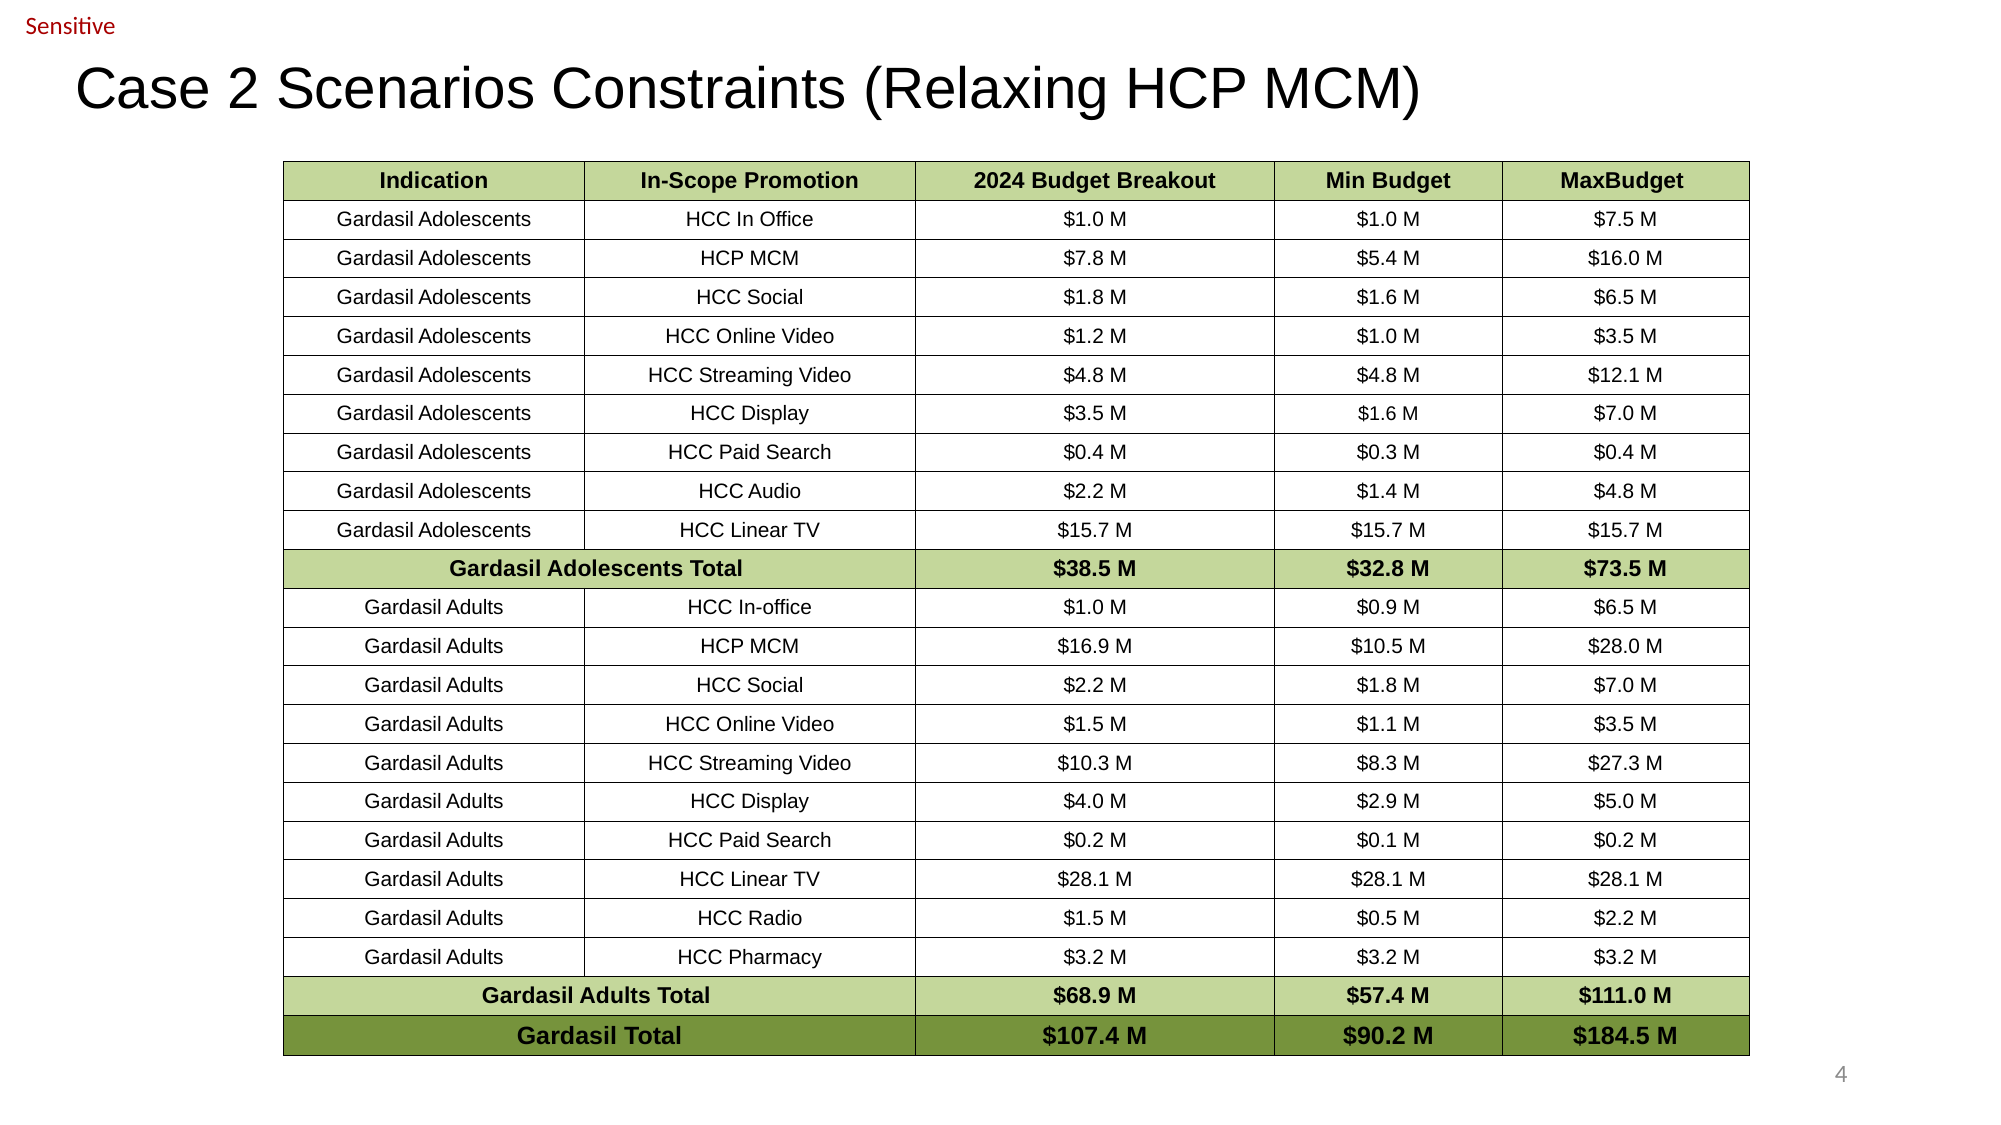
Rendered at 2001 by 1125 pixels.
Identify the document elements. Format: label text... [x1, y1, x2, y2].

table_cell $111.0 M [1503, 977, 1749, 1015]
table_cell $68.9 M [916, 977, 1274, 1015]
table_cell $1.6 M [1275, 278, 1502, 316]
table_cell $1.5 M [916, 705, 1274, 743]
table_cell $1.5 M [916, 899, 1274, 937]
table_cell $1.0 M [1275, 317, 1502, 355]
table_cell $1.8 M [916, 278, 1274, 316]
table_cell $12.1 M [1503, 356, 1749, 394]
table_cell $1.0 M [1275, 201, 1502, 239]
table_cell $90.2 M [1275, 1016, 1502, 1055]
table_cell $4.8 M [916, 356, 1274, 394]
table_cell $0.4 M [916, 434, 1274, 471]
table_header In-Scope Promotion [585, 162, 915, 200]
table_cell Gardasil Adolescents [284, 317, 584, 355]
title Case 2 Scenarios Constraints (Relaxing HCP MCM) [60, 60, 1860, 120]
table_cell HCC Radio [585, 899, 915, 937]
table_cell Gardasil Adolescents [284, 201, 584, 239]
table_cell HCC Display [585, 783, 915, 821]
table_cell $73.5 M [1503, 550, 1749, 588]
table_header Indication [284, 162, 584, 200]
table_cell Gardasil Adults [284, 628, 584, 665]
table_cell $4.8 M [1503, 472, 1749, 510]
table_cell $0.9 M [1275, 589, 1502, 627]
table_cell $184.5 M [1503, 1016, 1749, 1055]
table_cell Gardasil Adults [284, 744, 584, 782]
table_cell Gardasil Adults [284, 705, 584, 743]
table_cell $57.4 M [1275, 977, 1502, 1015]
table_cell HCC Display [585, 395, 915, 433]
slide_number 4 [1412, 1042, 1863, 1103]
table_cell $1.0 M [916, 201, 1274, 239]
table_cell $107.4 M [916, 1016, 1274, 1055]
table_cell $8.3 M [1275, 744, 1502, 782]
table_header 2024 Budget Breakout [916, 162, 1274, 200]
table_cell $0.2 M [916, 822, 1274, 859]
table_cell Gardasil Adults [284, 666, 584, 704]
table_cell $15.7 M [1275, 511, 1502, 549]
table_cell $4.8 M [1275, 356, 1502, 394]
table_cell HCC Online Video [585, 705, 915, 743]
table_cell $3.5 M [916, 395, 1274, 433]
table_cell $32.8 M [1275, 550, 1502, 588]
table_cell HCC Linear TV [585, 860, 915, 898]
table_cell Gardasil Adults Total [284, 977, 915, 1015]
table_cell HCP MCM [585, 240, 915, 277]
table_cell Gardasil Adolescents [284, 511, 584, 549]
table_cell $10.3 M [916, 744, 1274, 782]
table_cell Gardasil Total [284, 1016, 915, 1055]
table_header Min Budget [1275, 162, 1502, 200]
table_cell $0.3 M [1275, 434, 1502, 471]
table_cell $38.5 M [916, 550, 1274, 588]
table_cell $28.1 M [1503, 860, 1749, 898]
table_cell HCC Paid Search [585, 822, 915, 859]
table_cell $2.9 M [1275, 783, 1502, 821]
table_cell HCC In-office [585, 589, 915, 627]
table_cell $1.8 M [1275, 666, 1502, 704]
table_cell $1.1 M [1275, 705, 1502, 743]
table_cell $3.2 M [1503, 938, 1749, 976]
table_cell $15.7 M [1503, 511, 1749, 549]
table_cell HCC Audio [585, 472, 915, 510]
table_cell Gardasil Adolescents [284, 434, 584, 471]
table_cell Gardasil Adults [284, 589, 584, 627]
table_cell $5.4 M [1275, 240, 1502, 277]
table_cell Gardasil Adolescents [284, 240, 584, 277]
table_cell $2.2 M [1503, 899, 1749, 937]
table_cell $10.5 M [1275, 628, 1502, 665]
table_cell Gardasil Adolescents [284, 472, 584, 510]
table_cell $7.5 M [1503, 201, 1749, 239]
table_cell $4.0 M [916, 783, 1274, 821]
table_cell Gardasil Adults [284, 783, 584, 821]
table_cell Gardasil Adults [284, 899, 584, 937]
table_cell HCC Pharmacy [585, 938, 915, 976]
table_cell $6.5 M [1503, 278, 1749, 316]
table_cell $7.8 M [916, 240, 1274, 277]
table_cell $5.0 M [1503, 783, 1749, 821]
table_cell $16.9 M [916, 628, 1274, 665]
table_cell $28.1 M [1275, 860, 1502, 898]
table_cell $15.7 M [916, 511, 1274, 549]
table_cell HCC Streaming Video [585, 744, 915, 782]
table_cell $0.4 M [1503, 434, 1749, 471]
table_cell Gardasil Adolescents [284, 356, 584, 394]
table_cell $3.2 M [916, 938, 1274, 976]
table_header MaxBudget [1503, 162, 1749, 200]
table_cell $2.2 M [916, 472, 1274, 510]
table_cell $3.5 M [1503, 705, 1749, 743]
table_cell HCC Social [585, 278, 915, 316]
table_cell $28.0 M [1503, 628, 1749, 665]
table_cell Gardasil Adolescents [284, 278, 584, 316]
table_cell $1.6 M [1275, 395, 1502, 433]
table_cell $1.4 M [1275, 472, 1502, 510]
table_cell Gardasil Adults [284, 938, 584, 976]
table_cell $1.0 M [916, 589, 1274, 627]
table_cell Gardasil Adolescents Total [284, 550, 915, 588]
table_cell HCP MCM [585, 628, 915, 665]
table_cell $1.2 M [916, 317, 1274, 355]
table_cell $2.2 M [916, 666, 1274, 704]
table_cell $7.0 M [1503, 395, 1749, 433]
table_cell Gardasil Adults [284, 860, 584, 898]
table_cell HCC Social [585, 666, 915, 704]
table_cell $0.1 M [1275, 822, 1502, 859]
table_cell $0.5 M [1275, 899, 1502, 937]
table_cell Gardasil Adolescents [284, 395, 584, 433]
table_cell Gardasil Adults [284, 822, 584, 859]
table_cell $3.5 M [1503, 317, 1749, 355]
table_cell HCC In Office [585, 201, 915, 239]
table_cell $6.5 M [1503, 589, 1749, 627]
table_cell HCC Paid Search [585, 434, 915, 471]
table_cell $7.0 M [1503, 666, 1749, 704]
table_cell HCC Linear TV [585, 511, 915, 549]
table_cell $27.3 M [1503, 744, 1749, 782]
table_cell $0.2 M [1503, 822, 1749, 859]
table_cell $16.0 M [1503, 240, 1749, 277]
table_cell $28.1 M [916, 860, 1274, 898]
table_cell HCC Online Video [585, 317, 915, 355]
table_cell HCC Streaming Video [585, 356, 915, 394]
table_cell $3.2 M [1275, 938, 1502, 976]
